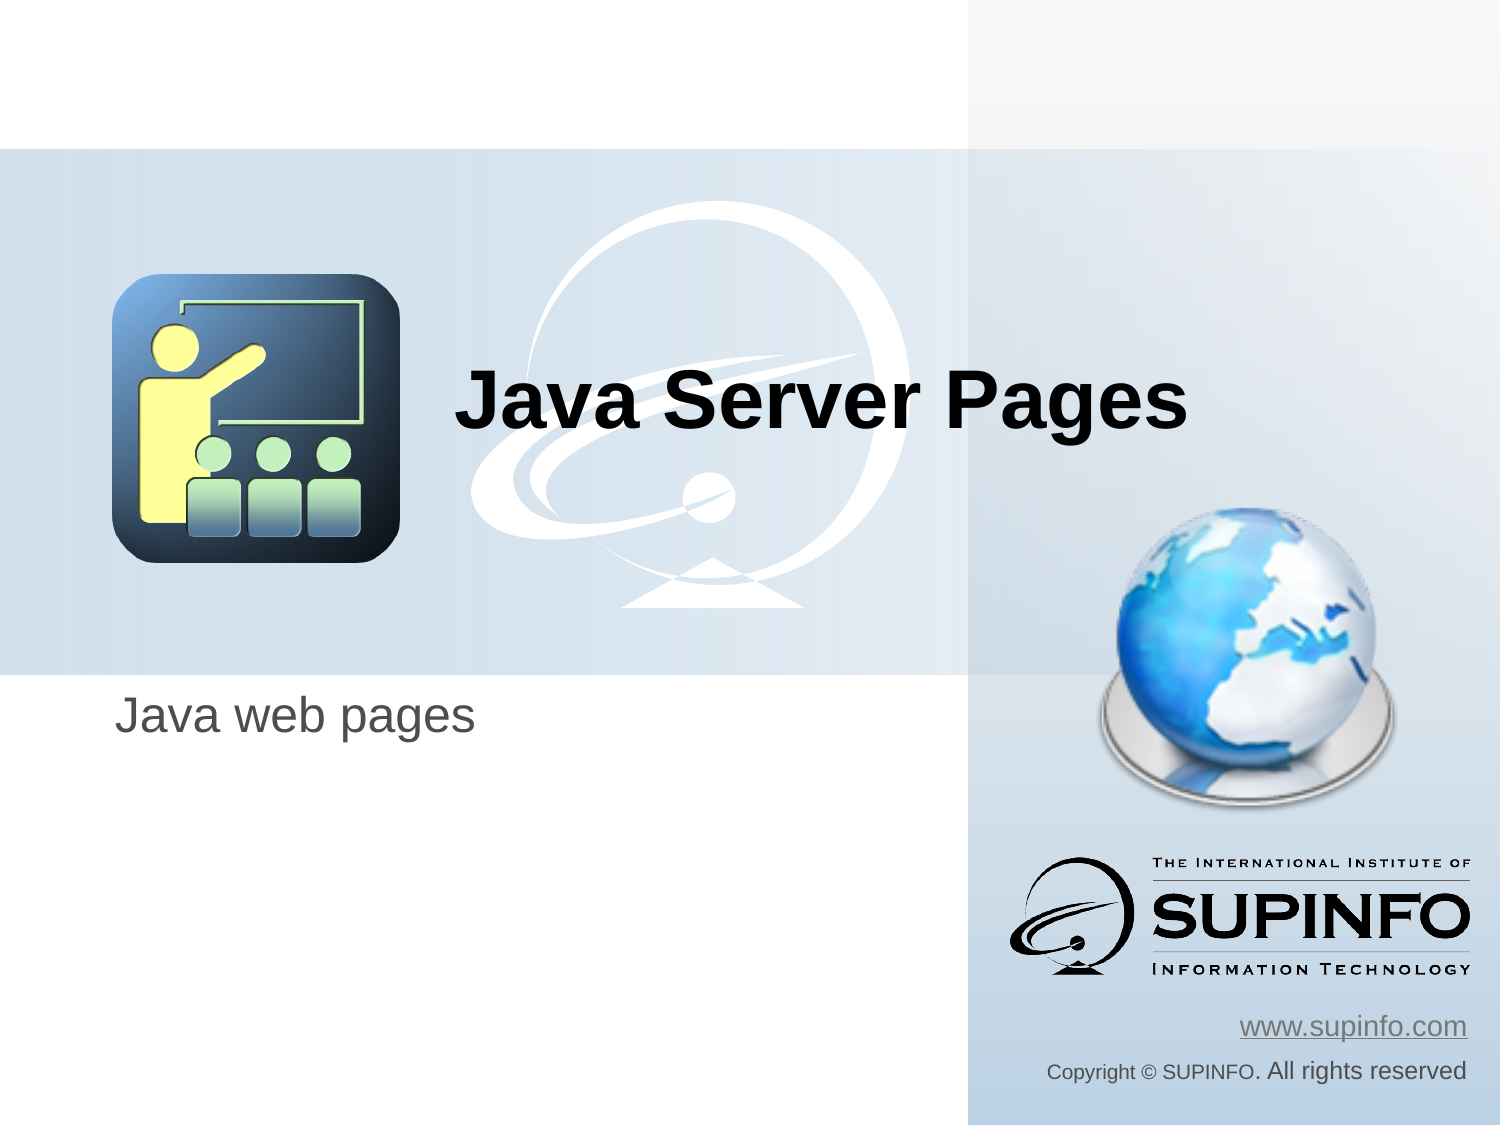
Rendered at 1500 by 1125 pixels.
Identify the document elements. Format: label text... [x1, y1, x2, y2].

text_box www.supinfo.com Copyright © SUPINFO. All rights reserved [974, 999, 1483, 1122]
text_box [0, 149, 968, 675]
picture [112, 274, 401, 563]
picture [1077, 503, 1419, 844]
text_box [466, 196, 916, 615]
subtitle Java web pages [99, 674, 951, 863]
picture [1009, 857, 1471, 975]
text_box [968, 0, 1500, 1125]
title Java Server Pages [439, 162, 1401, 629]
